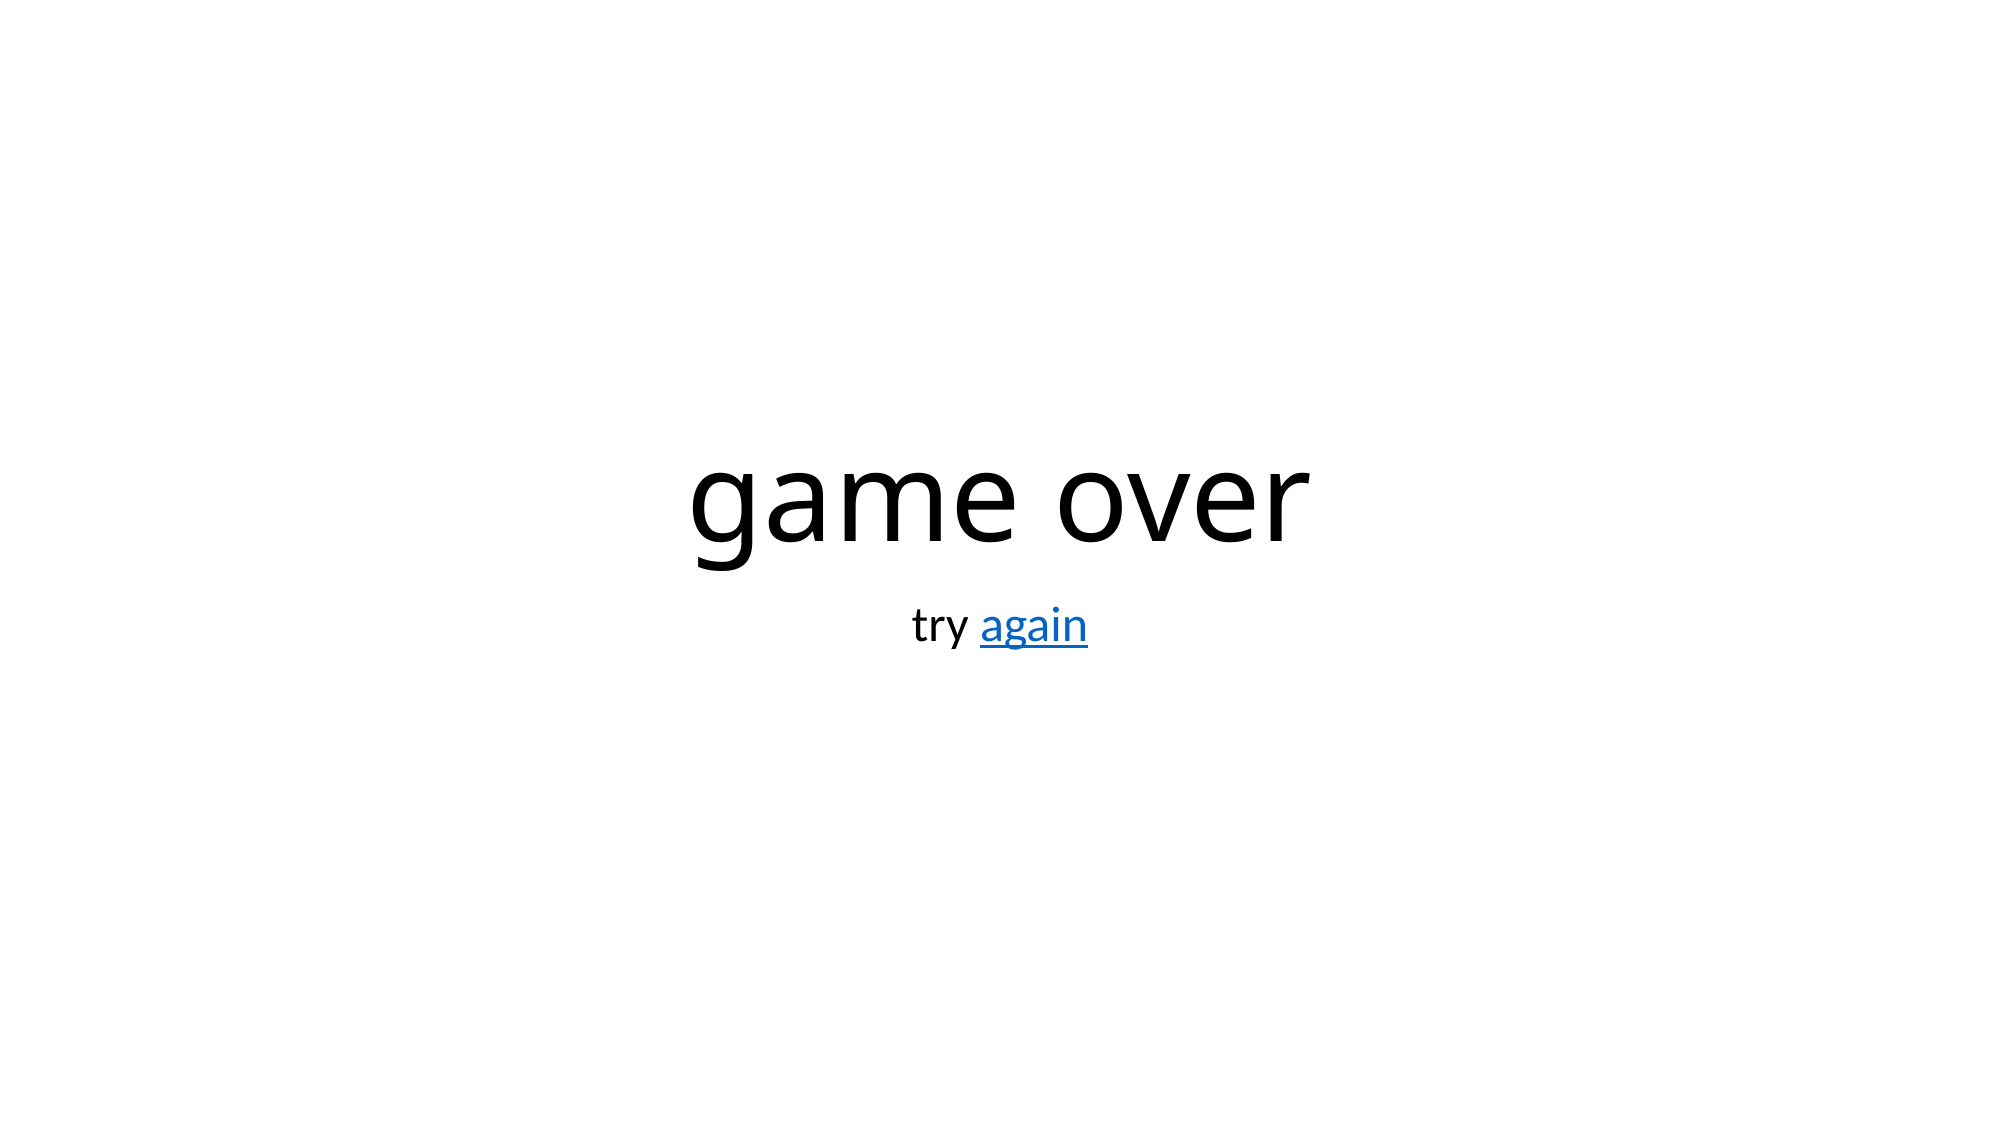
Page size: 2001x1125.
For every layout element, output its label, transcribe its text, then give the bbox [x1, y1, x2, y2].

subtitle try again [249, 590, 1750, 863]
title game over [249, 184, 1750, 576]
